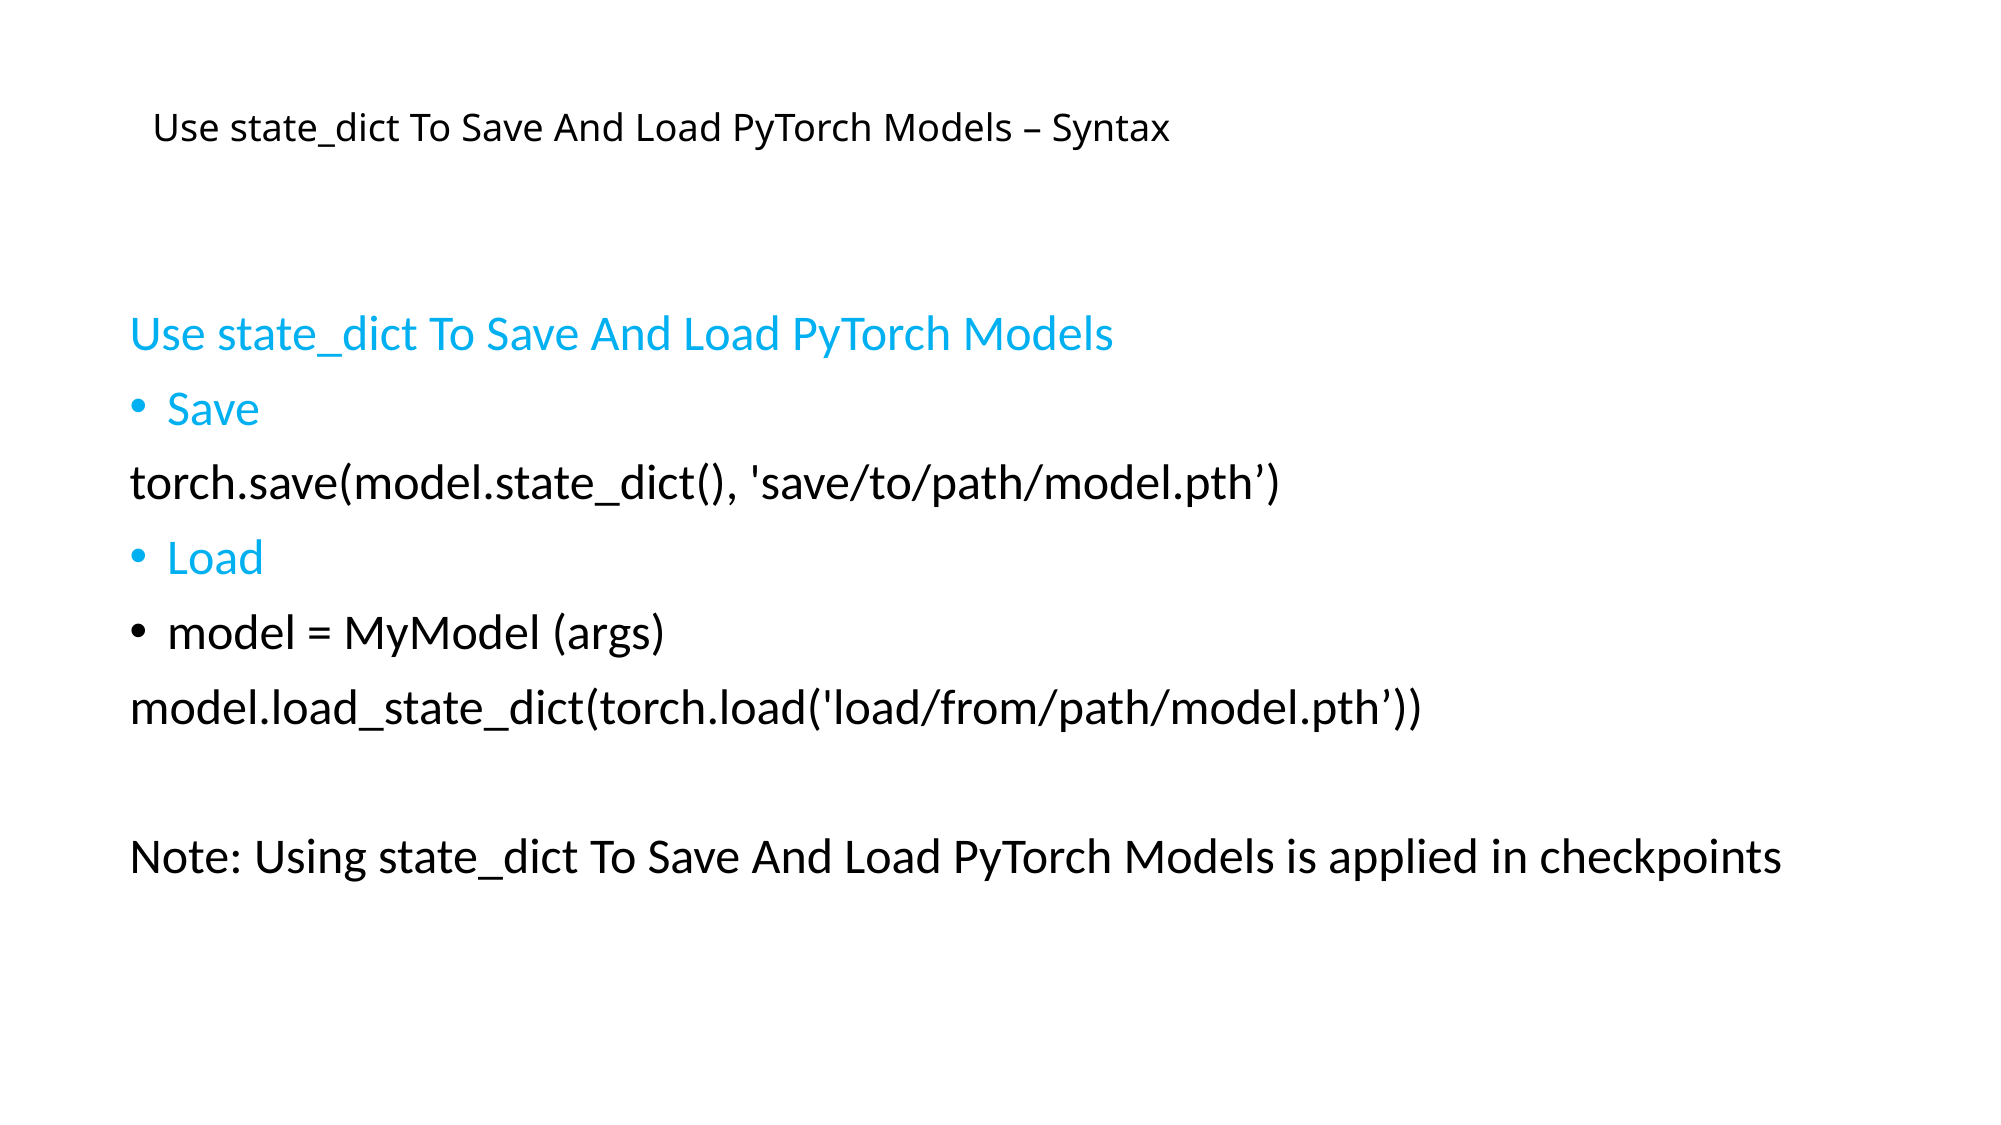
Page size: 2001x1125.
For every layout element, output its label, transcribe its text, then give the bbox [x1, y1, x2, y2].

title Use state_dict To Save And Load PyTorch Models – Syntax [137, 59, 1863, 278]
list Use state_dict To Save And Load PyTorch Models Save torch.save(model.state_dict(), 'save/to/path/model.pth’) Load model = MyModel (args) model.load_state_dict(torch.load('load/from/path/model.pth’)) Note: Using state_dict To Save And Load PyTorch Models is applied in checkpoints [114, 299, 1946, 1014]
